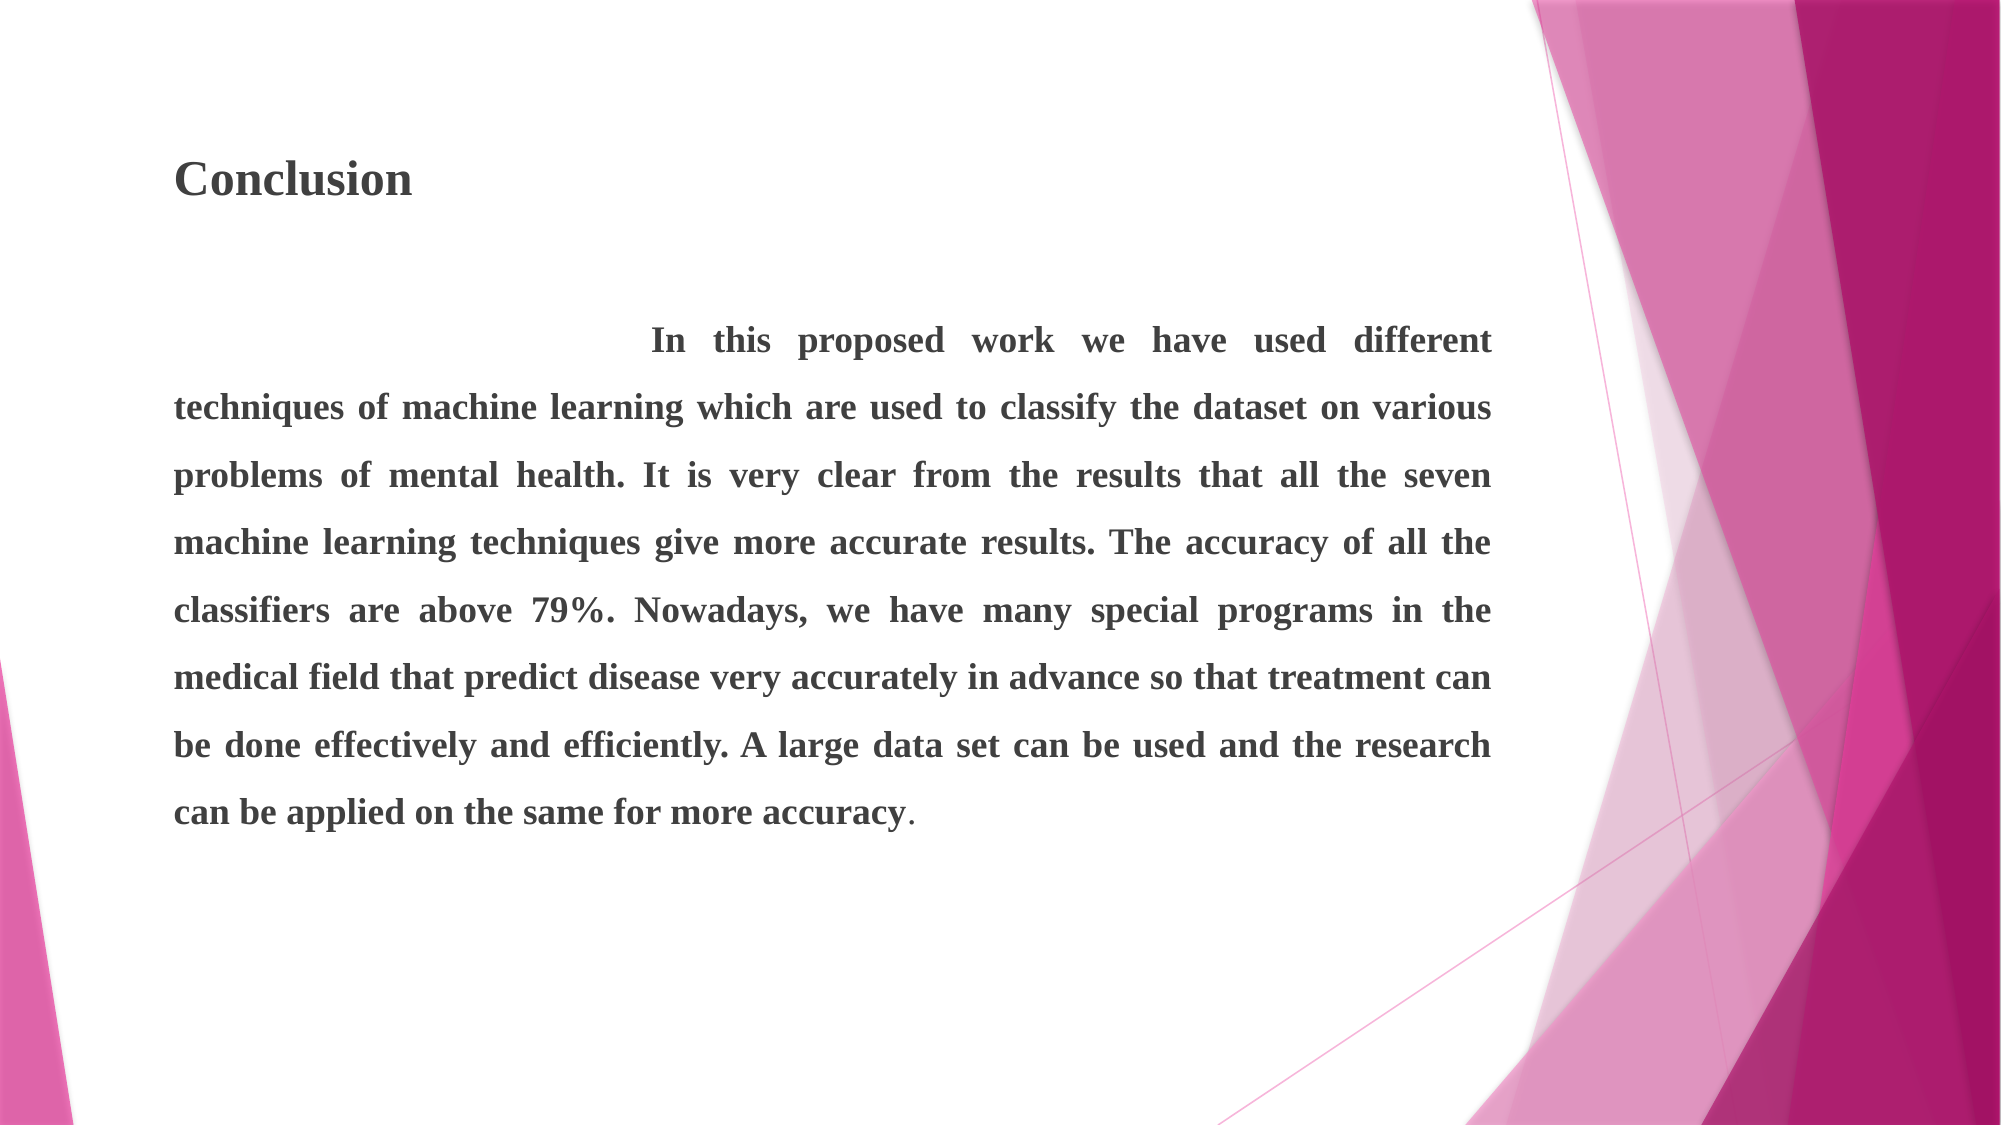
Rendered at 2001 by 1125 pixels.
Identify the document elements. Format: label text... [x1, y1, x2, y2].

list Conclusion In this proposed work we have used different techniques of machine learning which are used to classify the dataset on various problems of mental health. It is very clear from the results that all the seven machine learning techniques give more accurate results. The accuracy of all the classifiers are above 79%. Nowadays, we have many special programs in the medical field that predict disease very accurately in advance so that treatment can be done effectively and efficiently. A large data set can be used and the research can be applied on the same for more accuracy. [158, 72, 1508, 1052]
